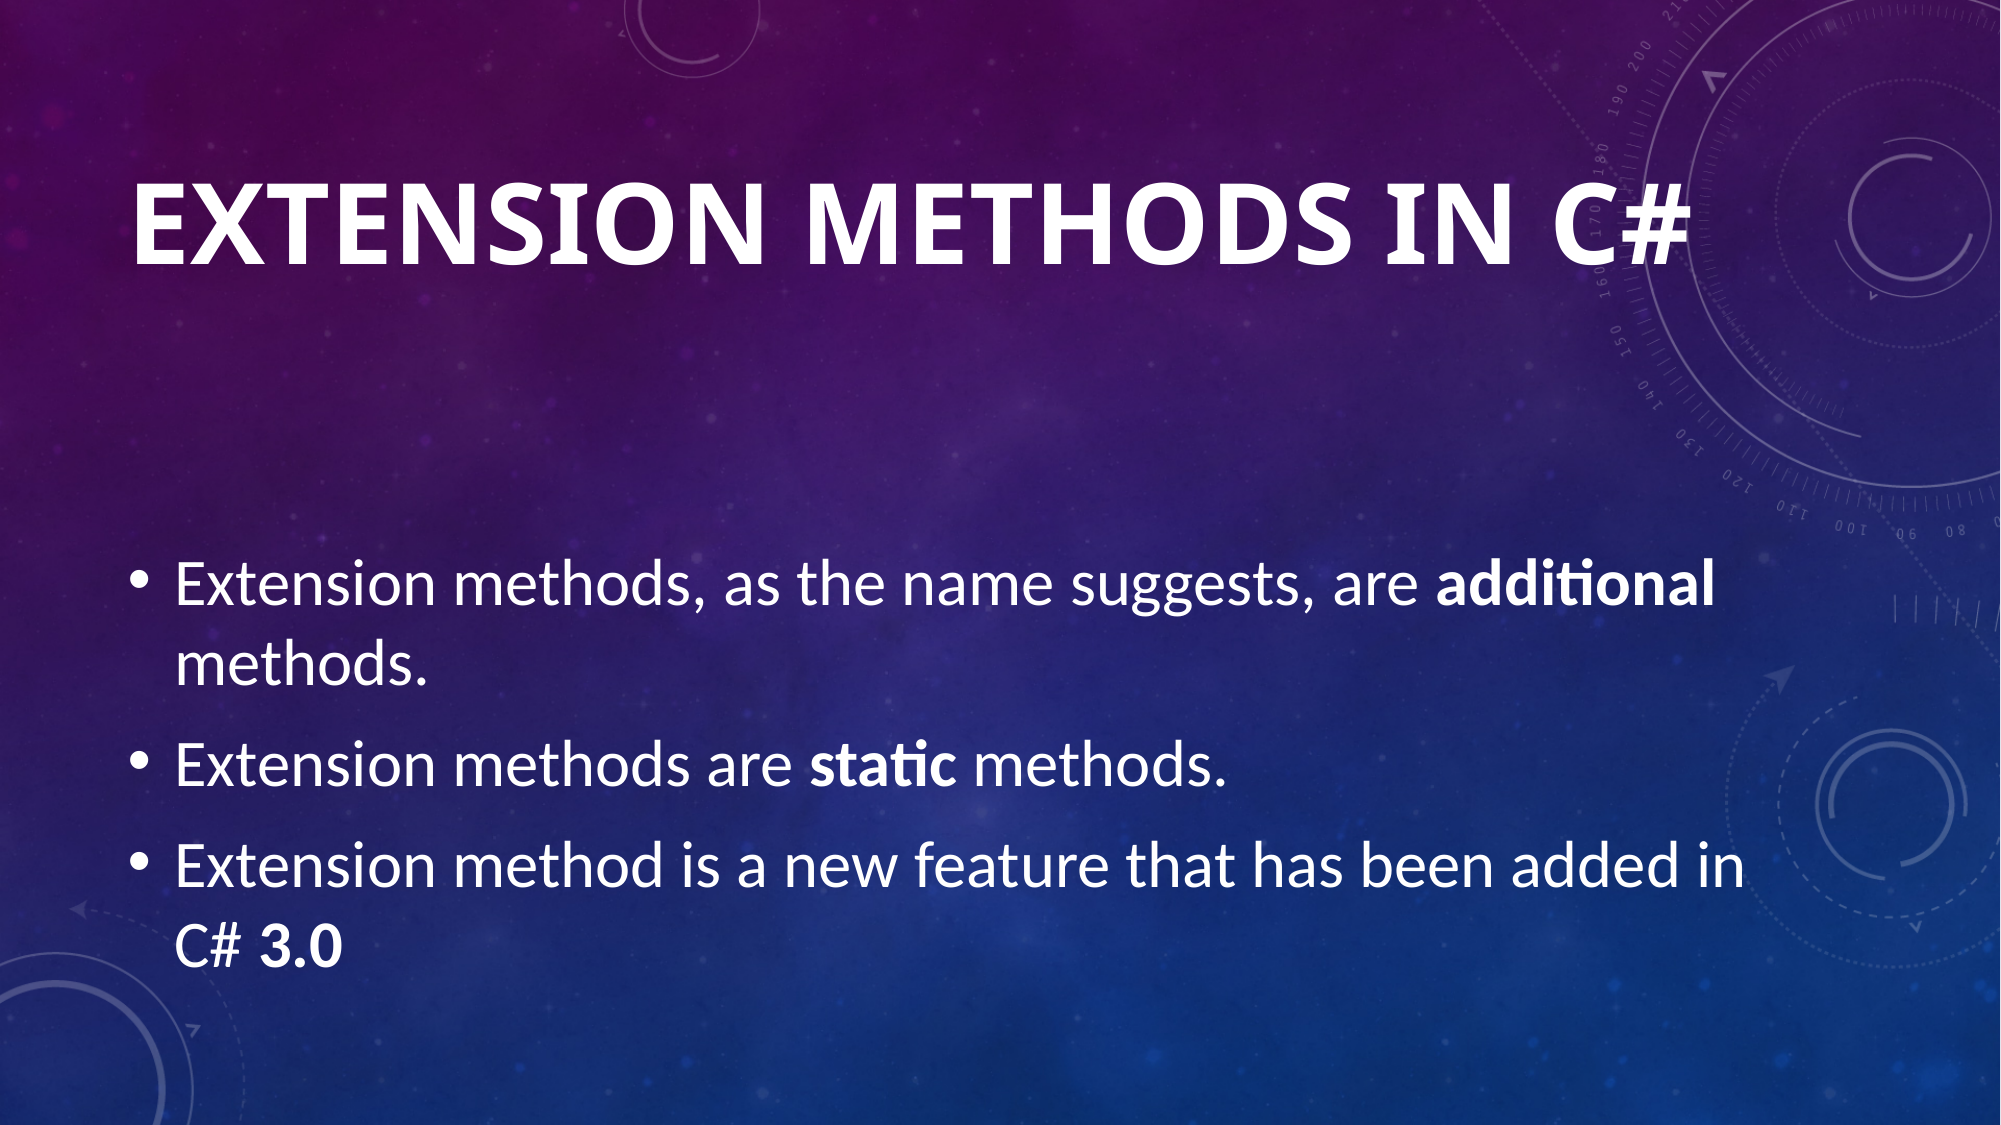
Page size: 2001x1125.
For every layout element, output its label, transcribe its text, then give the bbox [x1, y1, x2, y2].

list Extension methods, as the name suggests, are additional methods. Extension methods are static methods. Extension method is a new feature that has been added in C# 3.0 [112, 351, 1775, 1067]
picture [0, 0, 2001, 1125]
title EXTENSION METHODS IN C# [112, 99, 1775, 339]
